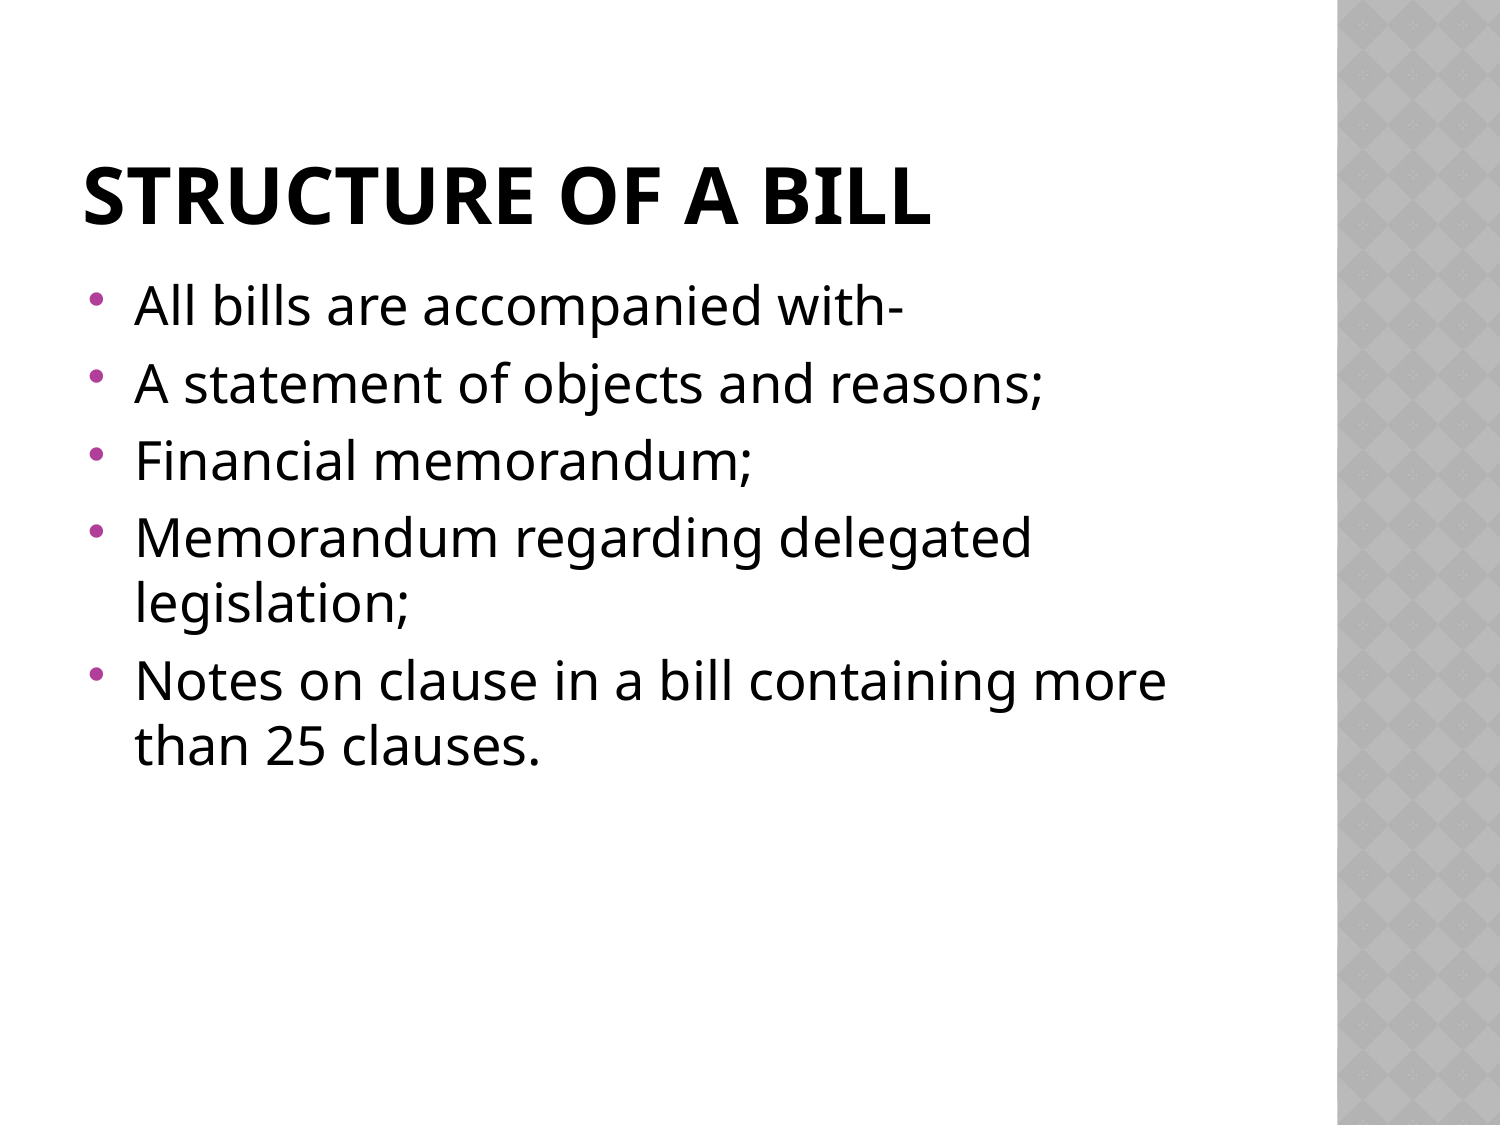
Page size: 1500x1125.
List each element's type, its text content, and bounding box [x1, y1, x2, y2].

list All bills are accompanied with- A statement of objects and reasons; Financial memorandum; Memorandum regarding delegated legislation; Notes on clause in a bill containing more than 25 clauses. [75, 264, 1263, 1059]
title Structure of a Bill [75, 52, 1263, 240]
